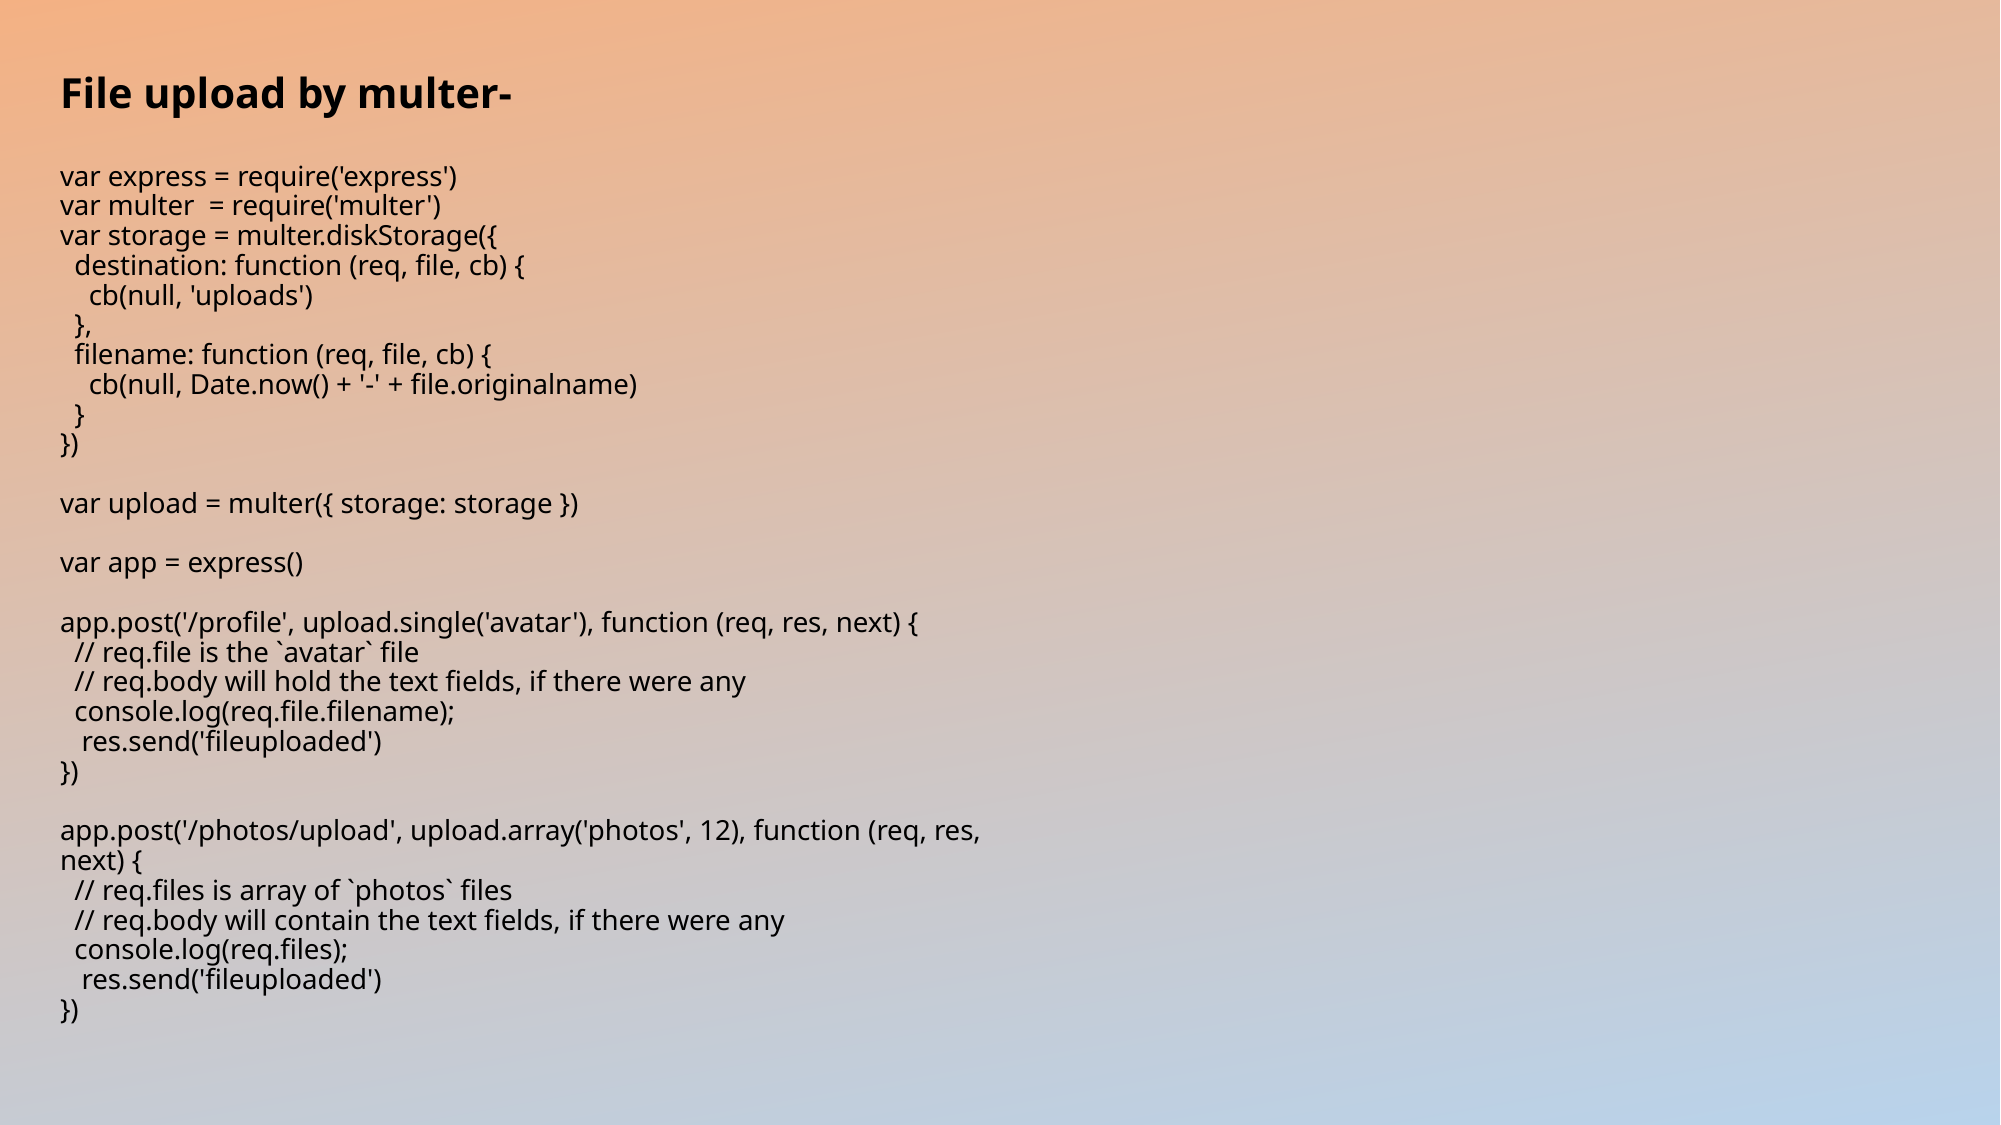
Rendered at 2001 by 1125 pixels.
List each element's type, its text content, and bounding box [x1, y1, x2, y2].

title File upload by multer- var express = require('express') var multer = require('multer') var storage = multer.diskStorage({ destination: function (req, file, cb) { cb(null, 'uploads') }, filename: function (req, file, cb) { cb(null, Date.now() + '-' + file.originalname) } }) var upload = multer({ storage: storage }) var app = express() app.post('/profile', upload.single('avatar'), function (req, res, next) { // req.file is the `avatar` file // req.body will hold the text fields, if there were any console.log(req.file.filename); res.send('fileuploaded') }) app.post('/photos/upload', upload.array('photos', 12), function (req, res, next) { // req.files is array of `photos` files // req.body will contain the text fields, if there were any console.log(req.files); res.send('fileuploaded') }) [45, 61, 1016, 1037]
